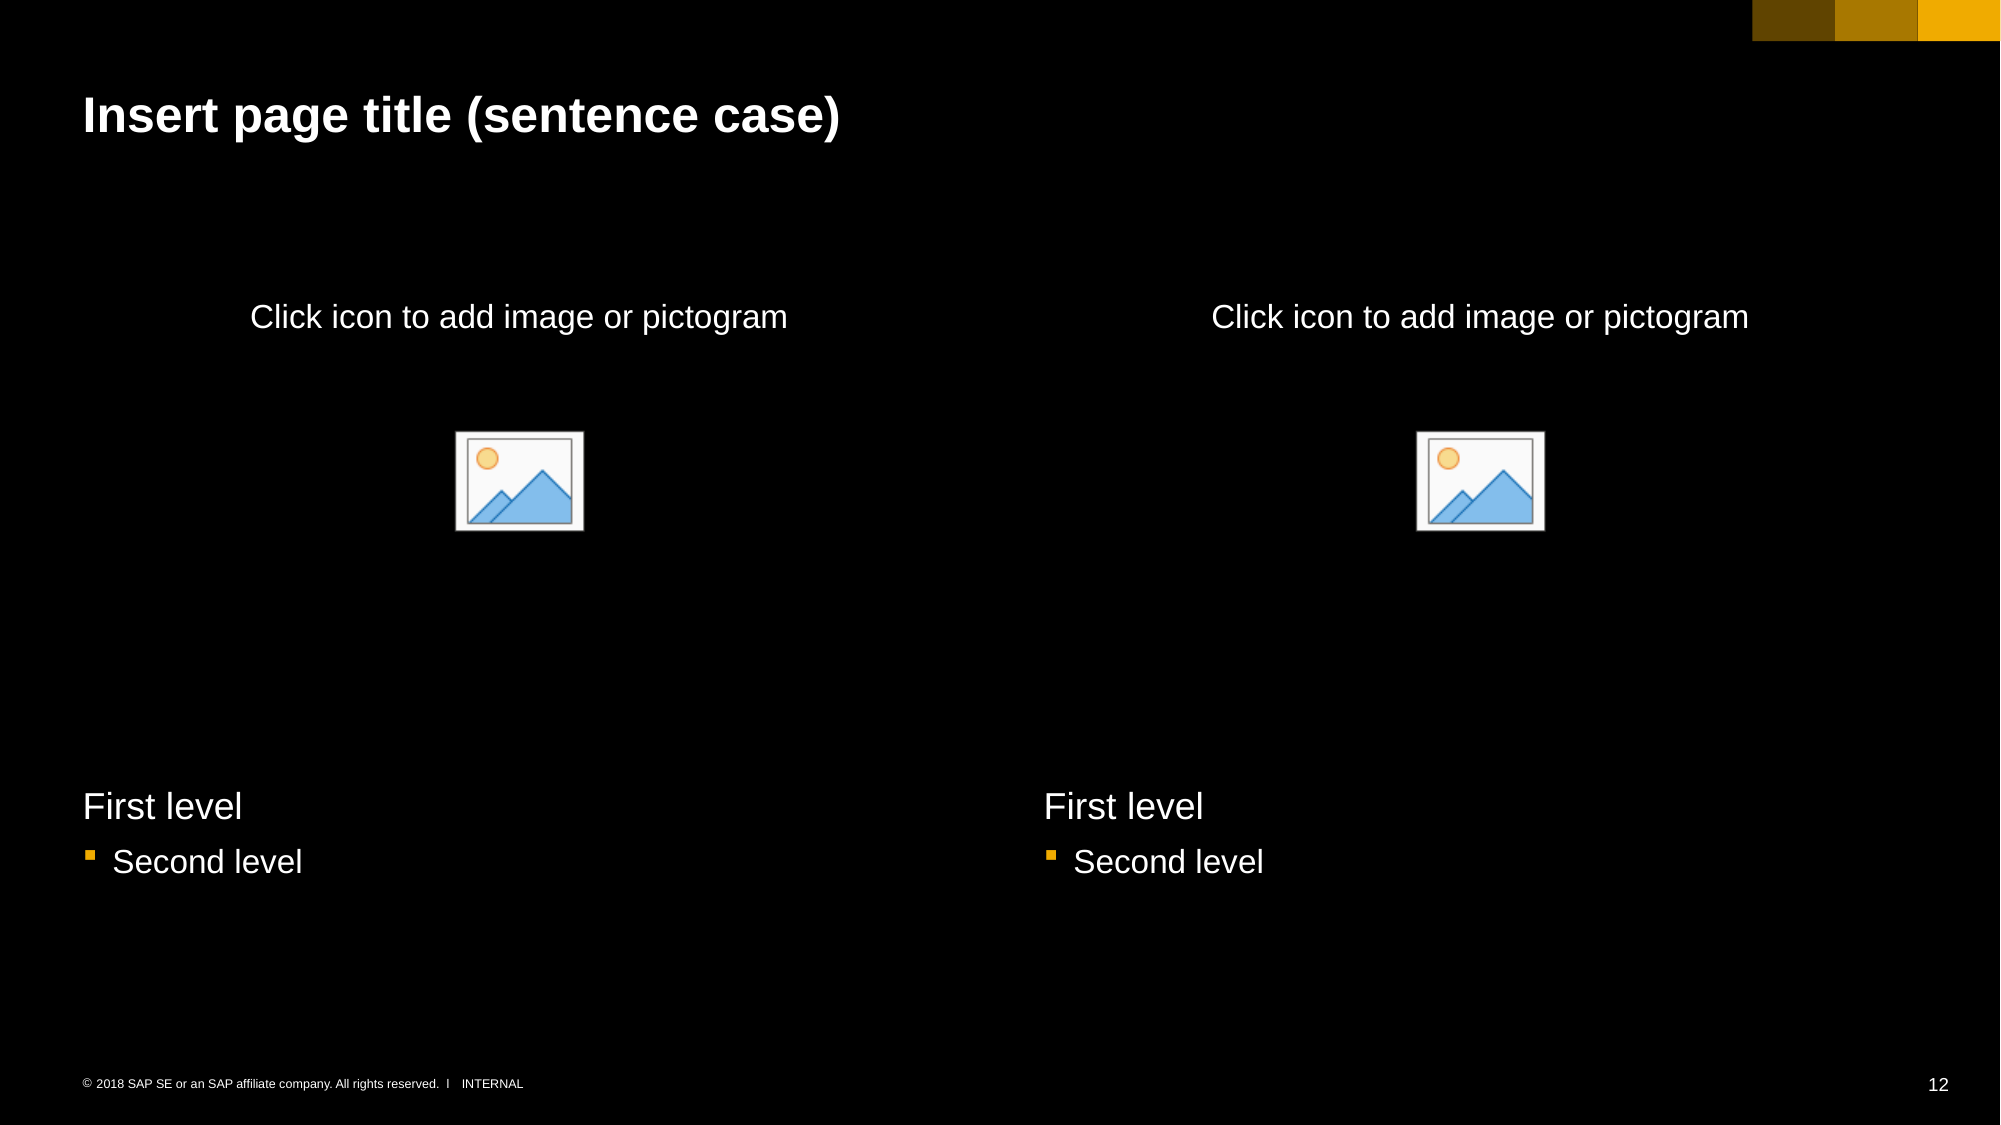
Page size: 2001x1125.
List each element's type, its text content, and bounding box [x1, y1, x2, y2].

list First level Second level [82, 782, 957, 1040]
picture [1043, 265, 1918, 698]
list First level Second level [1043, 782, 1918, 1040]
title Insert page title (sentence case) [82, 82, 1918, 144]
picture [82, 265, 957, 698]
